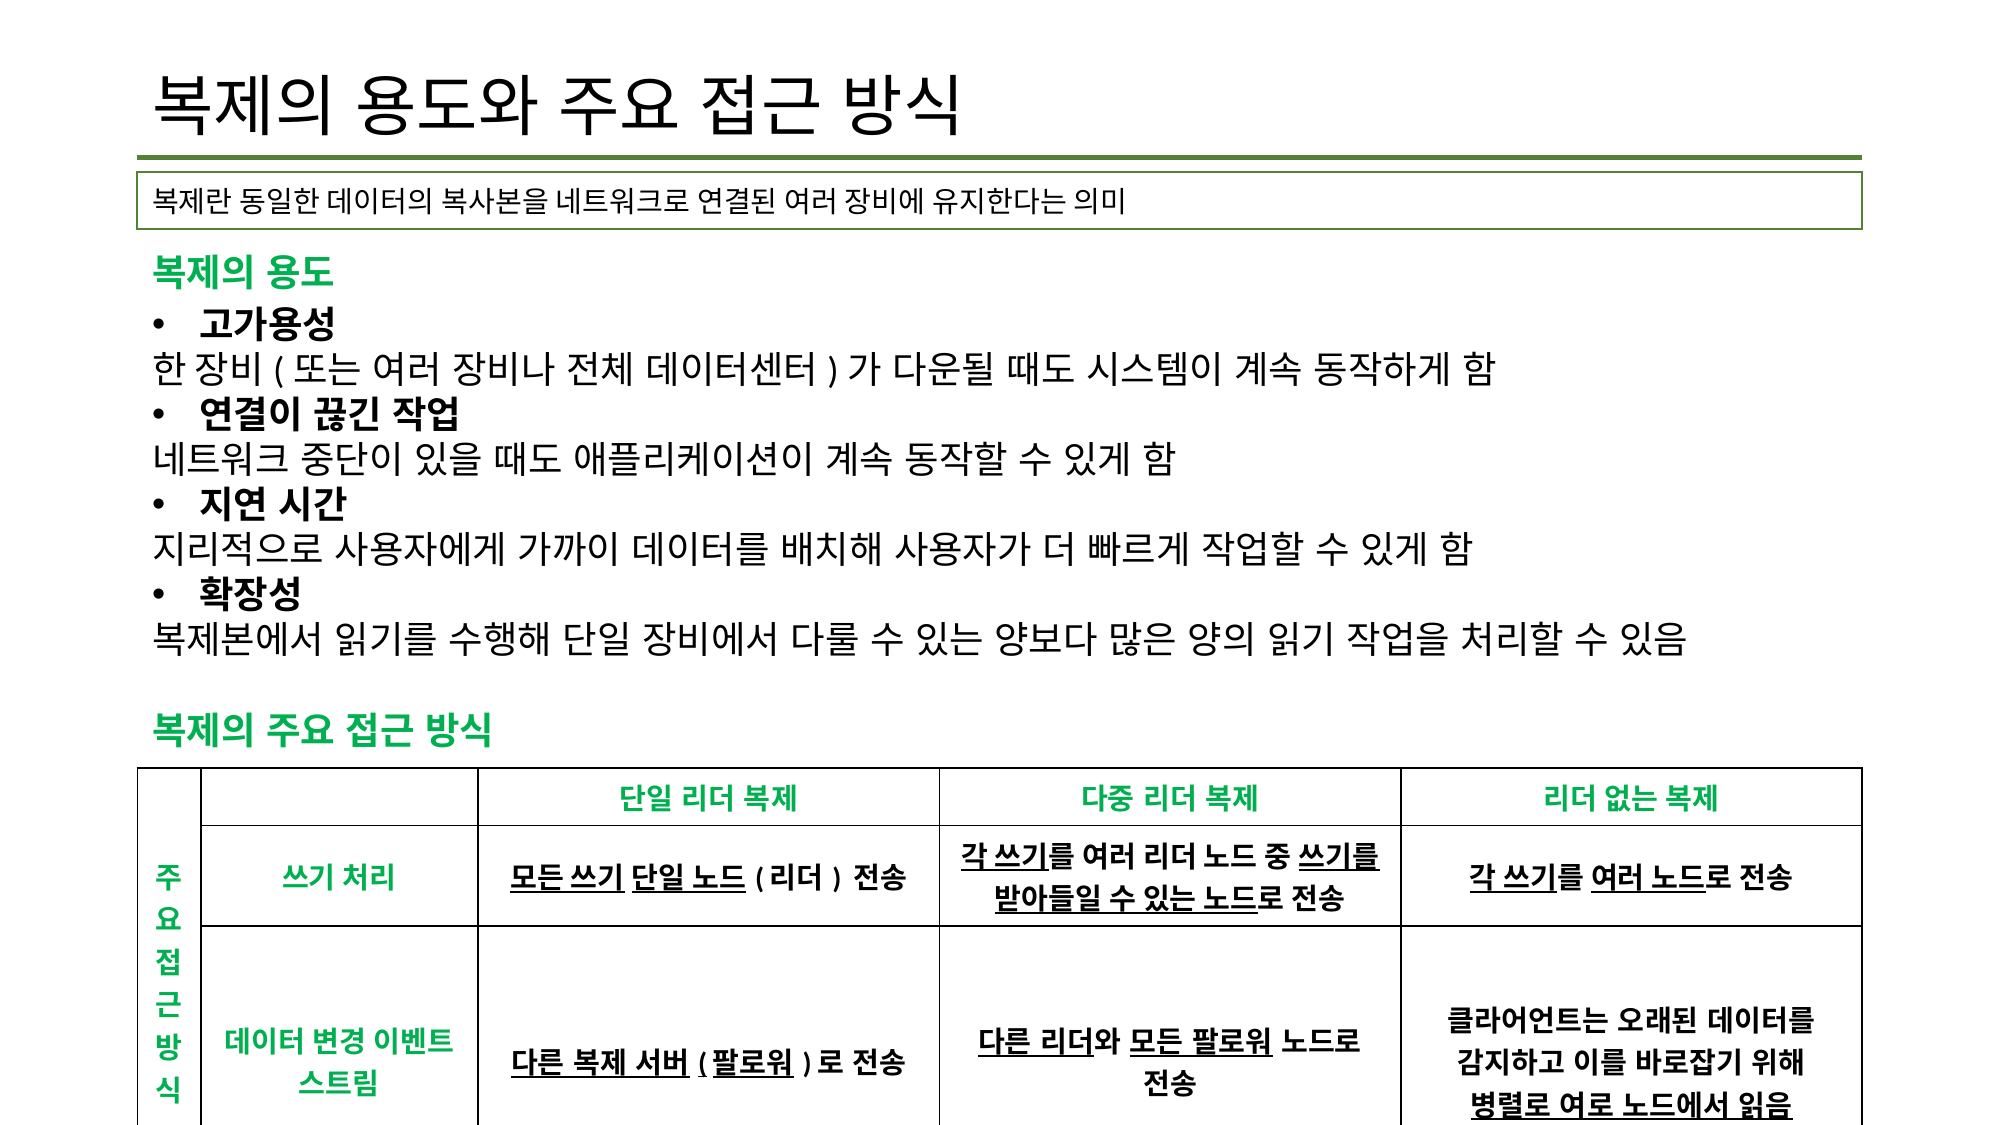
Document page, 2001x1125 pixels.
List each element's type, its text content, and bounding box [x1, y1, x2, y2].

table_cell 각 쓰기를 여러 노드로 전송 [1402, 826, 1861, 925]
table_cell 데이터 변경 이벤트 스트림 [202, 927, 477, 1125]
table_cell 다른 리더와 모든 팔로워 노드로 전송 [940, 927, 1400, 1125]
table_header 리더 없는 복제 [1402, 769, 1861, 825]
title 복제의 용도와 주요 접근 방식 [137, 59, 1863, 158]
table_cell 클라어언트는 오래된 데이터를 감지하고 이를 바로잡기 위해 병렬로 여로 노드에서 읽음 [1402, 927, 1861, 1125]
text_box 고가용성 한 장비(또는 여러 장비나 전체 데이터센터)가 다운될 때도 시스템이 계속 동작하게 함 연결이 끊긴 작업 네트워크 중단이 있을 때도 애플리케이션이 계속 동작할 수 있게 함 지연 시간 지리적으로 사용자에게 가까이 데이터를 배치해 사용자가 더 빠르게 작업할 수 있게 함 확장성 복제본에서 읽기를 수행해 단일 장비에서 다룰 수 있는 양보다 많은 양의 읽기 작업을 처리할 수 있음 [136, 278, 1863, 684]
table_header 단일 리더 복제 [479, 769, 939, 825]
text_box 복제의 용도 [136, 224, 864, 320]
table_cell 모든 쓰기 단일 노드(리더) 전송 [479, 826, 939, 925]
table_cell 각 쓰기를 여러 리더 노드 중 쓰기를 받아들일 수 있는 노드로 전송 [940, 826, 1400, 925]
table_header 주요접근방식 [138, 778, 200, 1125]
table_header [202, 778, 477, 825]
table_cell 쓰기 처리 [202, 826, 477, 925]
text_box 복제의 주요 접근 방식 [136, 682, 864, 778]
text_box 복제란 동일한 데이터의 복사본을 네트워크로 연결된 여러 장비에 유지한다는 의미 [136, 171, 1863, 230]
table_header 다중 리더 복제 [940, 769, 1400, 825]
table_cell 다른 복제 서버(팔로워)로 전송 [479, 927, 939, 1125]
